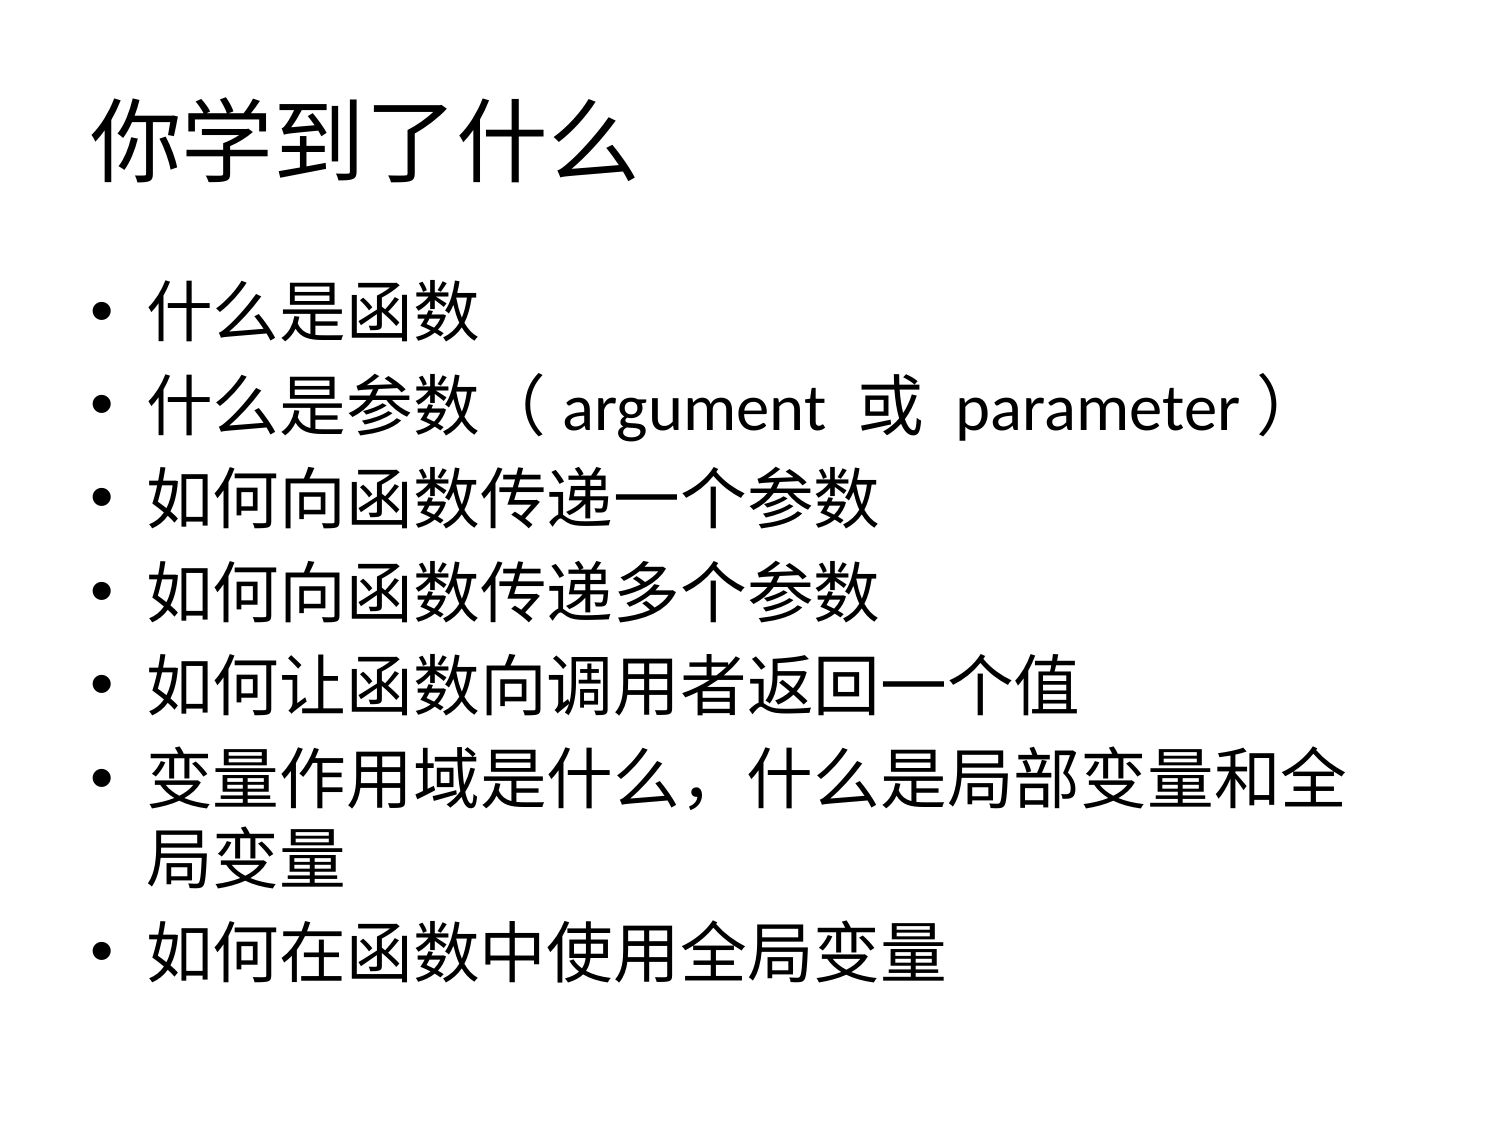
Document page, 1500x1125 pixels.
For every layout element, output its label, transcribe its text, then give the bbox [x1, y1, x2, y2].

title 你学到了什么 [75, 45, 1425, 233]
list 什么是函数 什么是参数（argument 或 parameter） 如何向函数传递一个参数 如何向函数传递多个参数 如何让函数向调用者返回一个值 变量作用域是什么，什么是局部变量和全局变量 如何在函数中使用全局变量 [75, 262, 1425, 1035]
